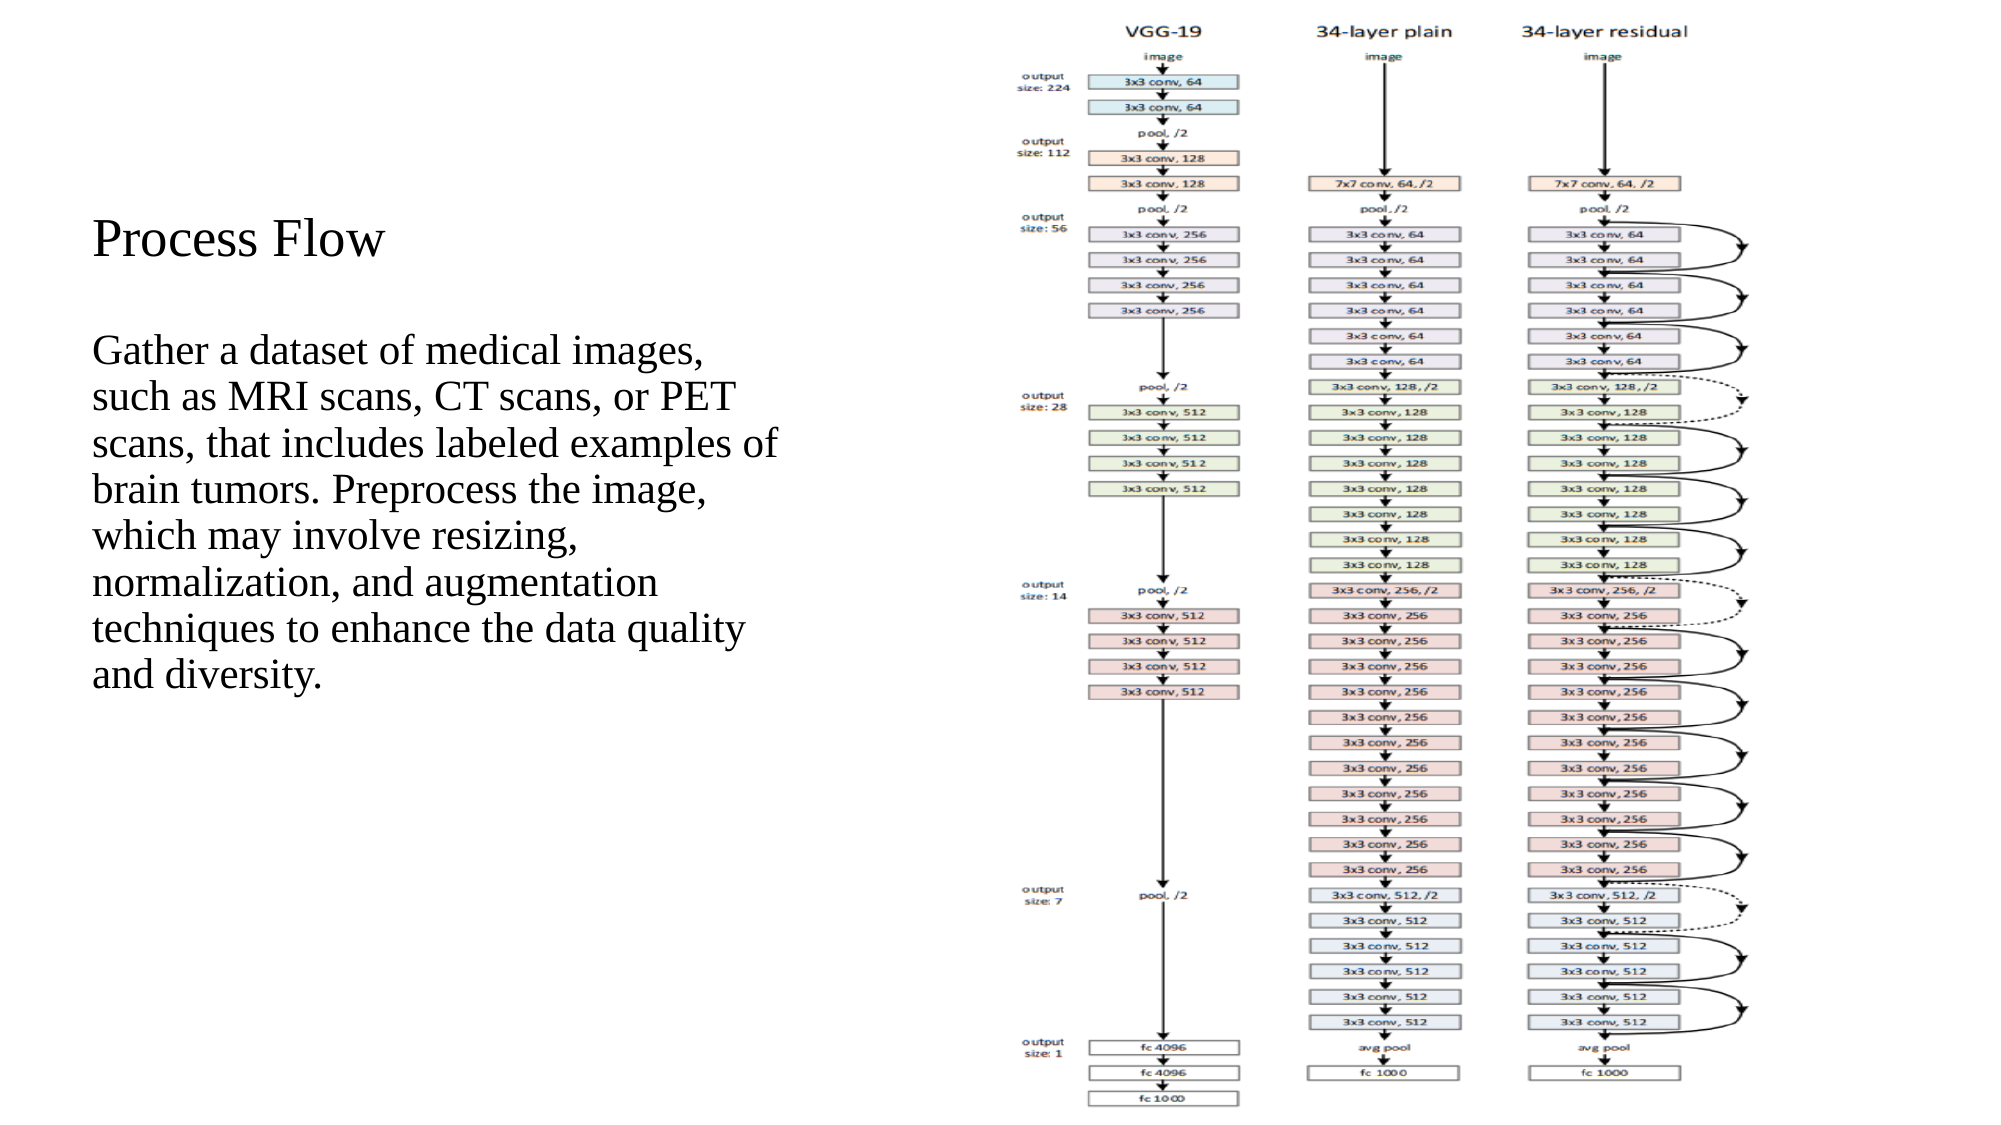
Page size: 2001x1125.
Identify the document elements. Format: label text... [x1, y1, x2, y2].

picture [818, 2, 1944, 1125]
title Process Flow Gather a dataset of medical images, such as MRI scans, CT scans, or PET scans, that includes labeled examples of brain tumors. Preprocess the image, which may involve resizing, normalization, and augmentation techniques to enhance the data quality and diversity. [77, 201, 808, 831]
